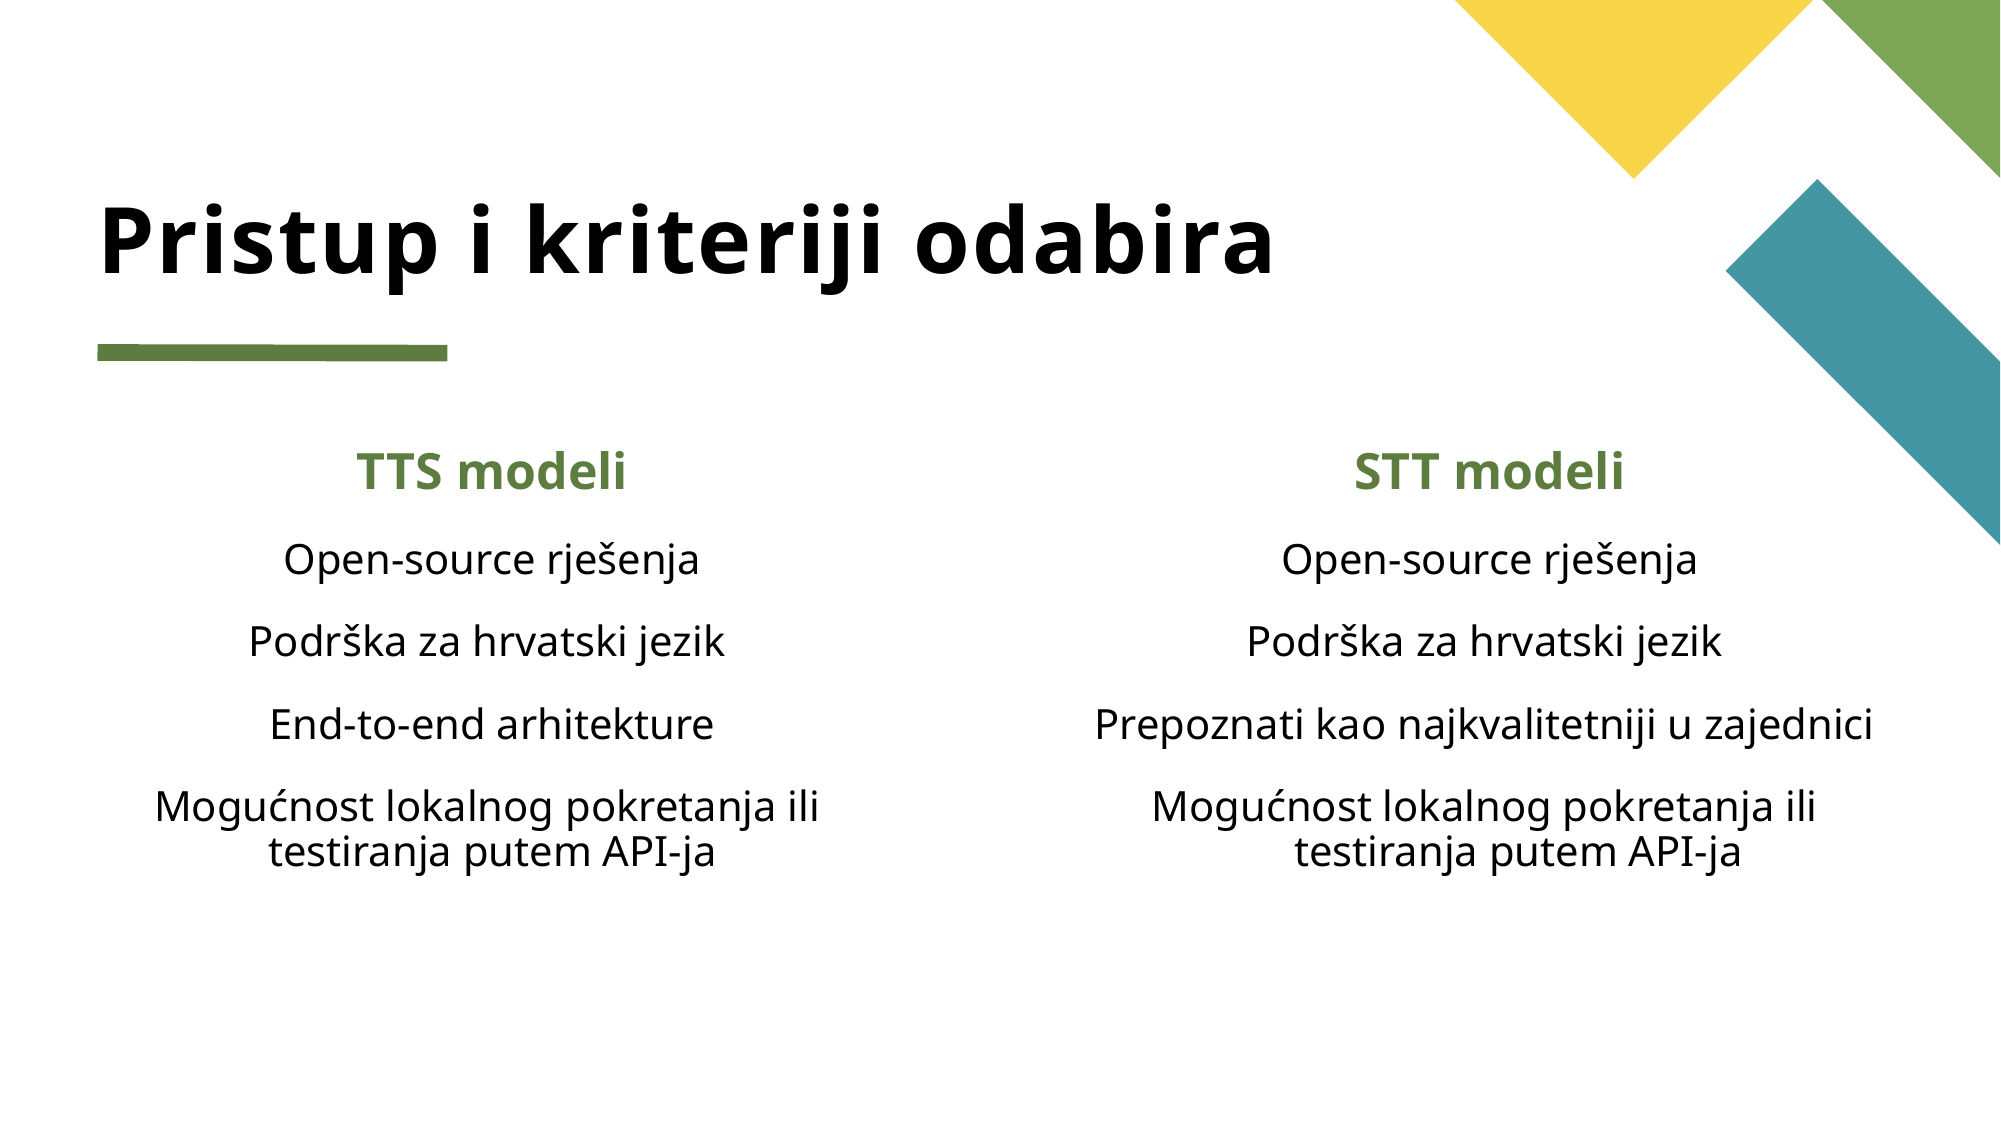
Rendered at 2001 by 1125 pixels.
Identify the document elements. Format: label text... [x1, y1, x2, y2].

text_box STT modeli Open-source rješenja Podrška za hrvatski jezik Prepoznati kao najkvalitetniji u zajednici Mogućnost lokalnog pokretanja ili testiranja putem API-ja [997, 439, 1998, 1030]
title Pristup i kriteriji odabira [97, 32, 1898, 291]
list TTS modeli Open-source rješenja Podrška za hrvatski jezik End-to-end arhitekture Mogućnost lokalnog pokretanja ili testiranja putem API-ja [0, 439, 997, 1030]
